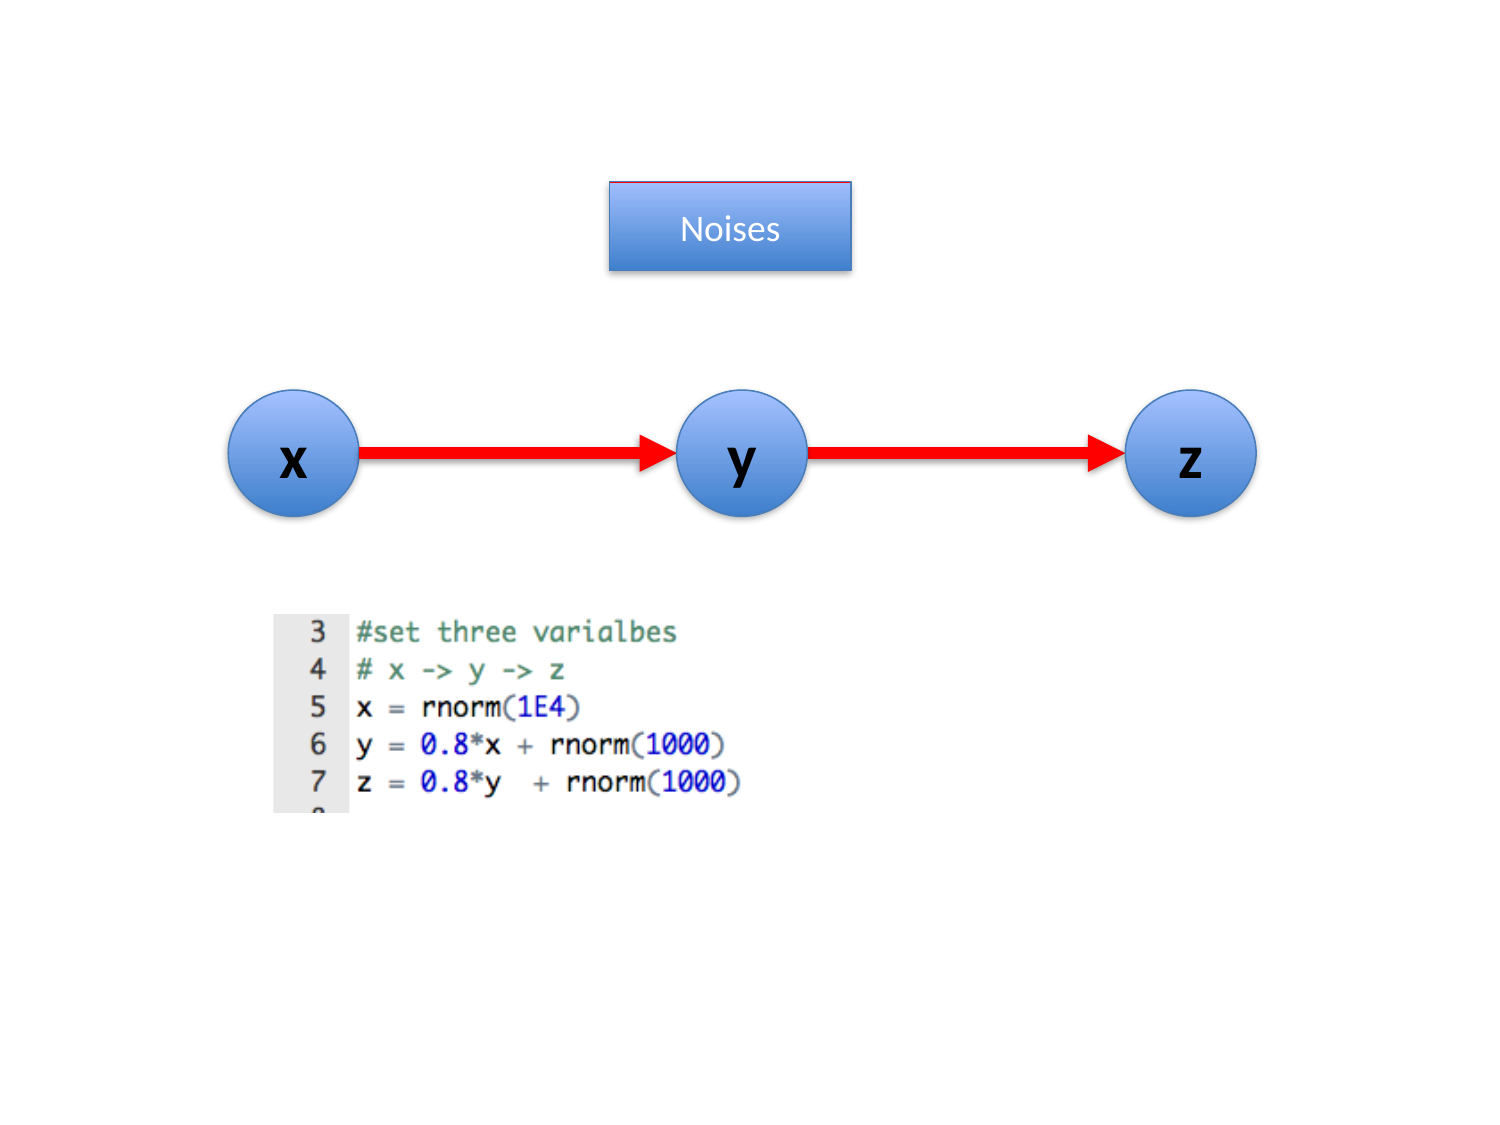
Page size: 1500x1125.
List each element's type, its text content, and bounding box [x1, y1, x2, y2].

text_box x [227, 389, 360, 518]
picture [273, 613, 1364, 813]
text_box z [1124, 389, 1257, 518]
text_box Noises [609, 181, 852, 271]
text_box y [675, 389, 809, 518]
